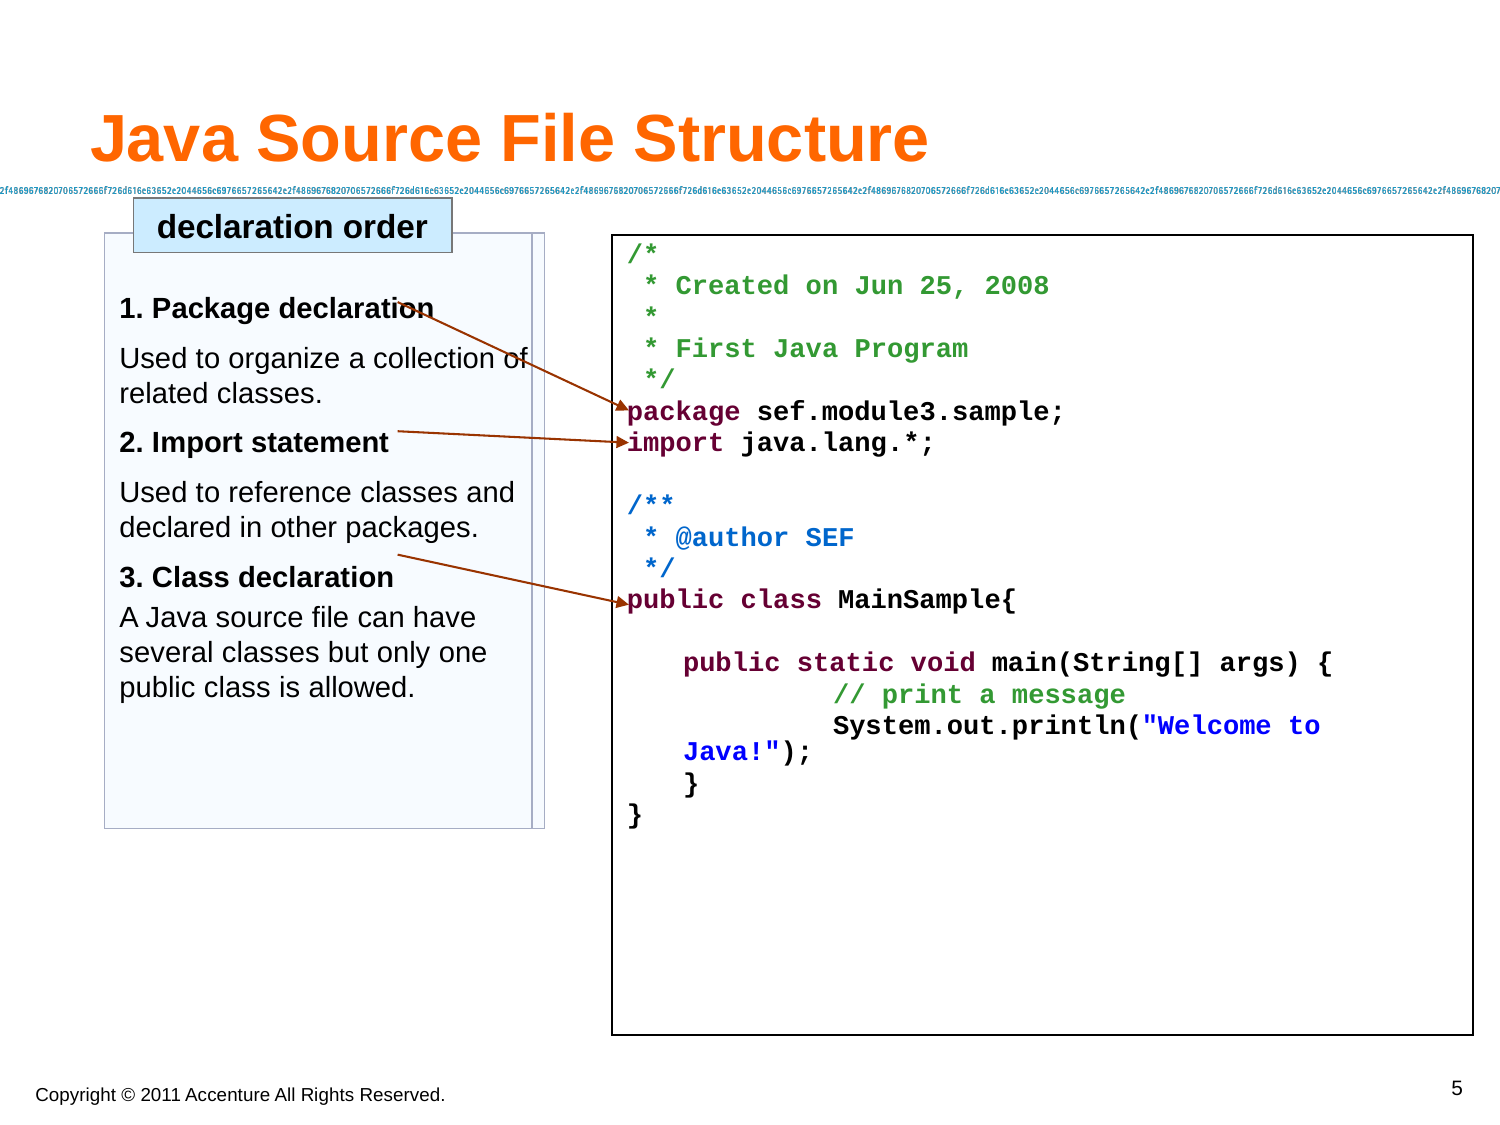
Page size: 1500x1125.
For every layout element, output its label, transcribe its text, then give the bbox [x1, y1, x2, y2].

text_box declaration order [133, 197, 453, 253]
title Java Source File Structure [74, 32, 1413, 183]
text_box /* * Created on Jun 25, 2008 * * First Java Program */ package sef.module3.sample; import java.lang.*; /** * @author SEF */ public class MainSample{ public static void main(String[] args) { // print a message System.out.println("Welcome to Java!"); } } [611, 235, 1473, 1035]
text_box 1. Package declaration Used to organize a collection of related classes. 2. Import statement Used to reference classes and declared in other packages. 3. Class declaration A Java source file can have several classes but only one public class is allowed. [104, 232, 545, 829]
picture [0, 186, 1500, 194]
text_box [397, 431, 629, 449]
text_box [397, 301, 629, 411]
text_box [397, 554, 629, 609]
text_box 5 [1200, 1062, 1478, 1107]
